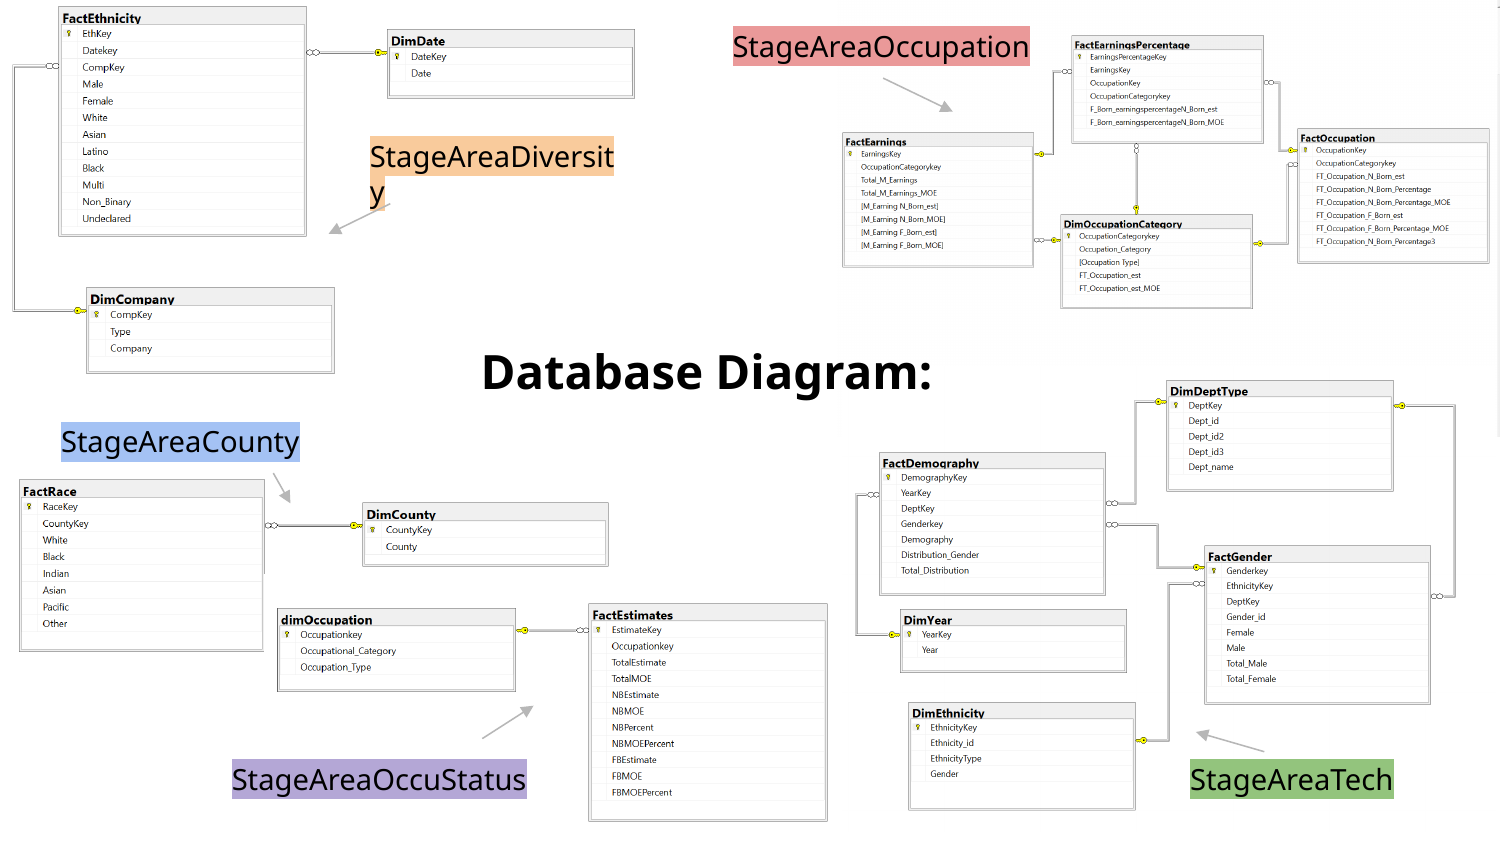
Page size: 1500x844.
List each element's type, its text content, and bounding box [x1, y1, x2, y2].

text_box StageAreaCounty [45, 408, 334, 453]
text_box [328, 203, 391, 235]
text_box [882, 78, 954, 112]
picture [7, 0, 1500, 844]
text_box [1195, 731, 1265, 752]
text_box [273, 472, 291, 504]
text_box StageAreaOccupation [717, 13, 831, 79]
picture [0, 0, 643, 391]
text_box StageAreaOccuStatus [216, 746, 258, 812]
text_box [481, 705, 534, 739]
title Database Diagram: [465, 325, 831, 414]
